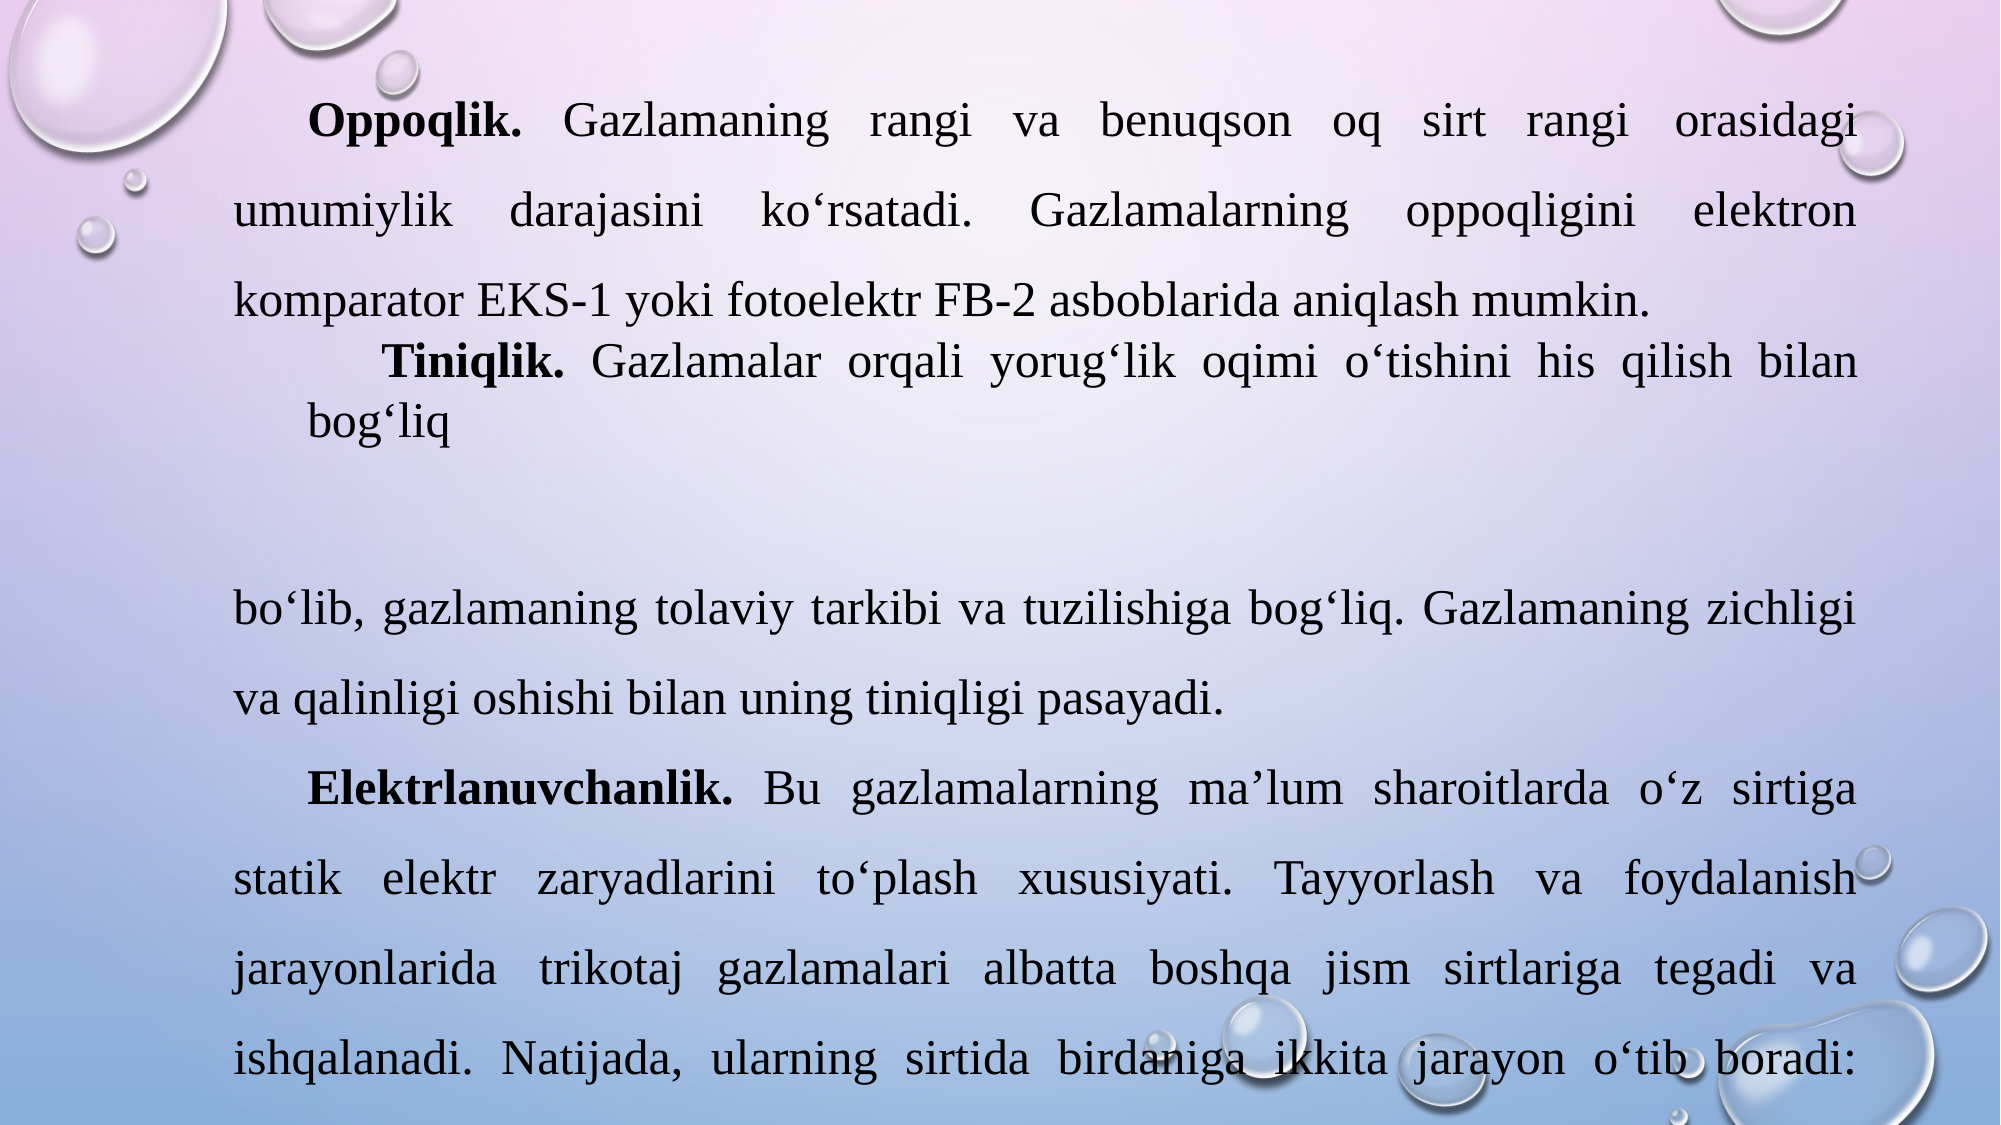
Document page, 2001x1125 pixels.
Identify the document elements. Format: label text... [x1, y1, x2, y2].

picture [0, 0, 2000, 1125]
text_box Oppoqlik. Gazlamaning rangi va benuqson oq sirt rangi orasidagi umumiylik darajasini ko‘rsatadi. Gazlamalarning oppoqligini elektron komparator EKS-1 yoki fotoelektr FB-2 asboblarida aniqlash mumkin. Tiniqlik. Gazlamalar orqali yorug‘lik oqimi o‘tishini his qilish bilan bog‘liq bo‘lib, gazlamaning tolaviy tarkibi va tuzilishiga bog‘liq. Gazlamaning zichligi va qalinligi oshishi bilan uning tiniqligi pasayadi. Elektrlanuvchanlik. Bu gazlamalarning ma’lum sharoitlarda o‘z sirtiga statik elektr zaryadlarini to‘plash xususiyati. Tayyorlash va foydalanish jarayonlarida trikotaj gazlamalari albatta boshqa jism sirtlariga tegadi va ishqalanadi. Natijada, ularning sirtida birdaniga ikkita jarayon o‘tib boradi: zaryadlar uzluksiz to‘planadi va tarqaladi. [162, 49, 1976, 1125]
